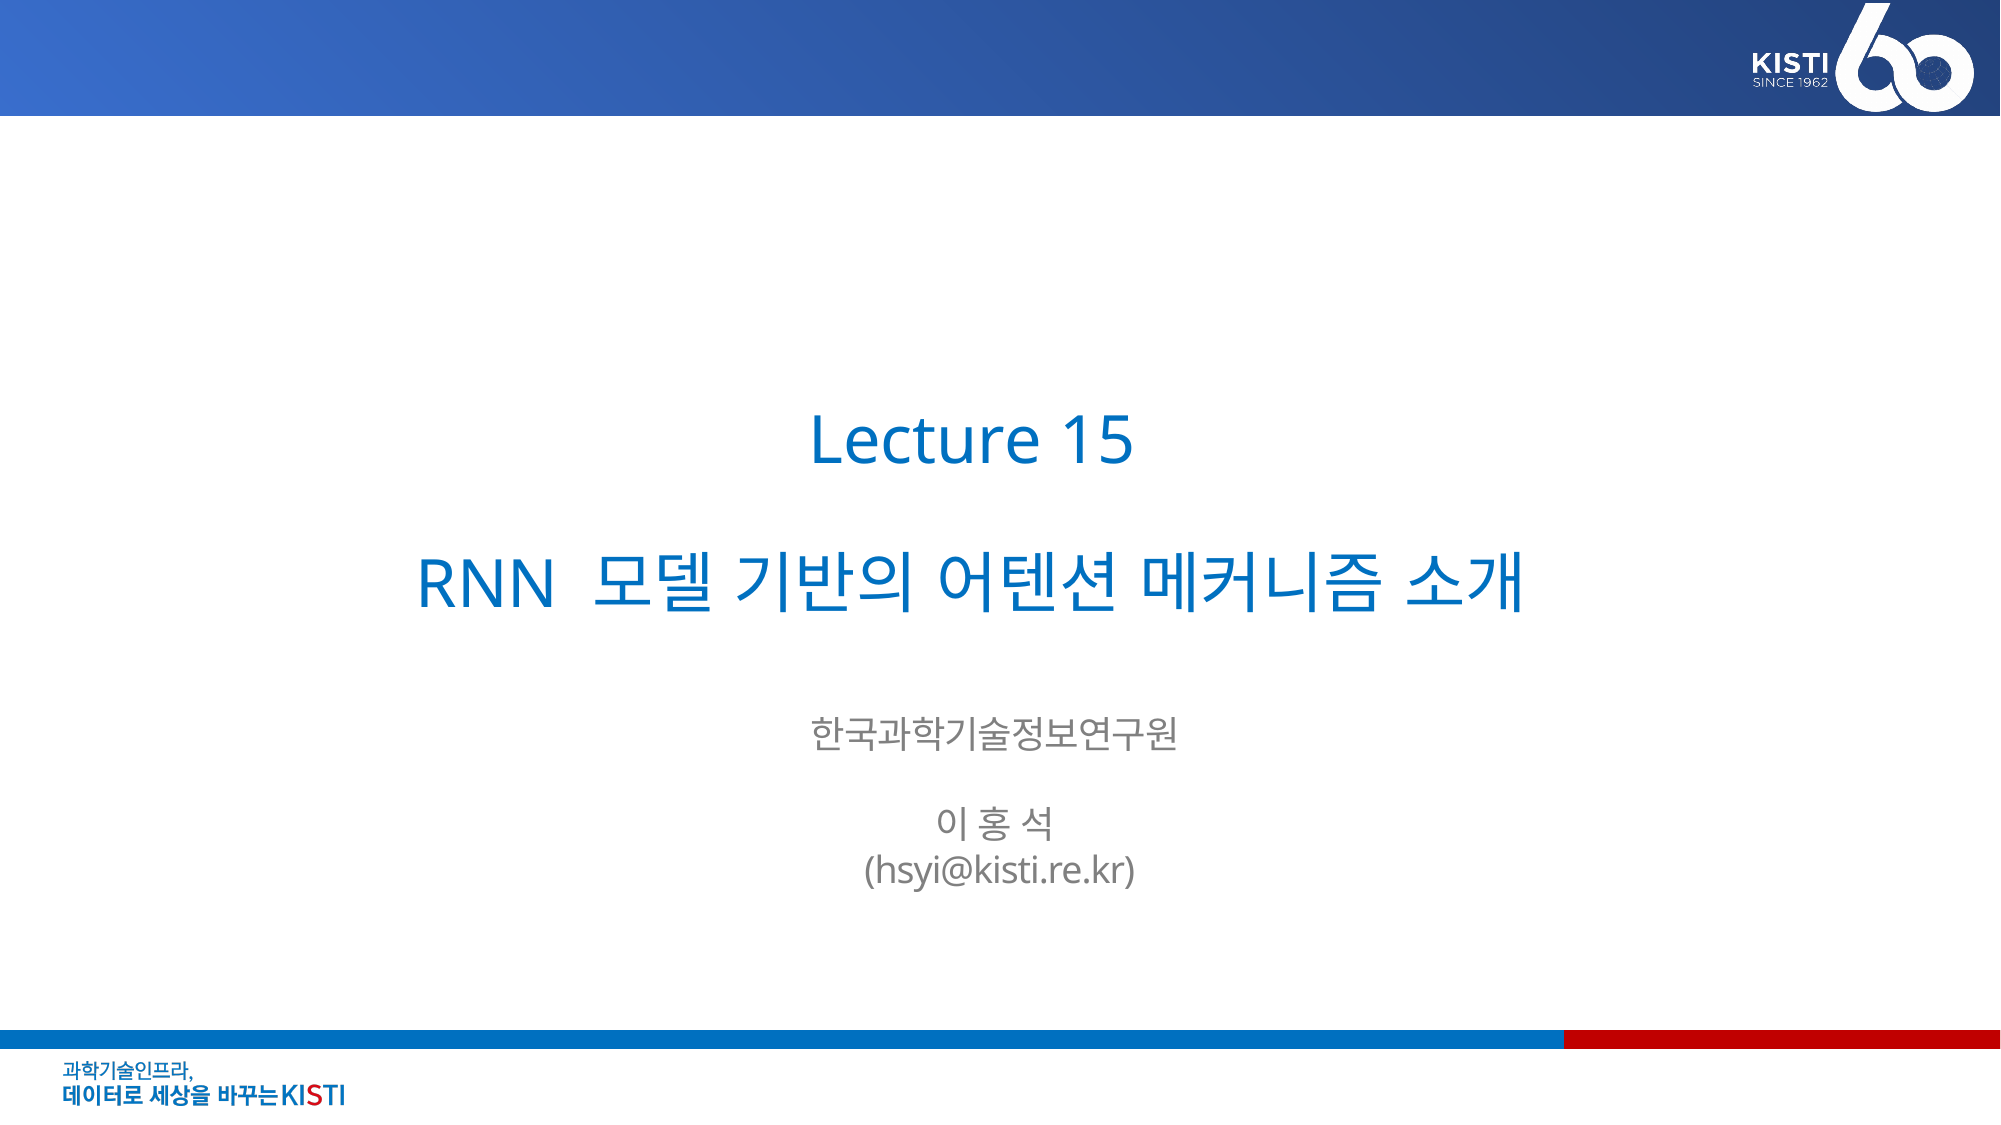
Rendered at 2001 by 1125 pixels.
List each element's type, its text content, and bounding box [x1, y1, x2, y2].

title Lecture 15 RNN 모델 기반의 어텐션 메커니즘 소개 [228, 364, 1716, 664]
picture [1753, 3, 1974, 112]
picture [63, 1061, 344, 1106]
text_box 한국과학기술정보연구원 이 홍 석 (hsyi@kisti.re.kr) [810, 711, 1190, 892]
